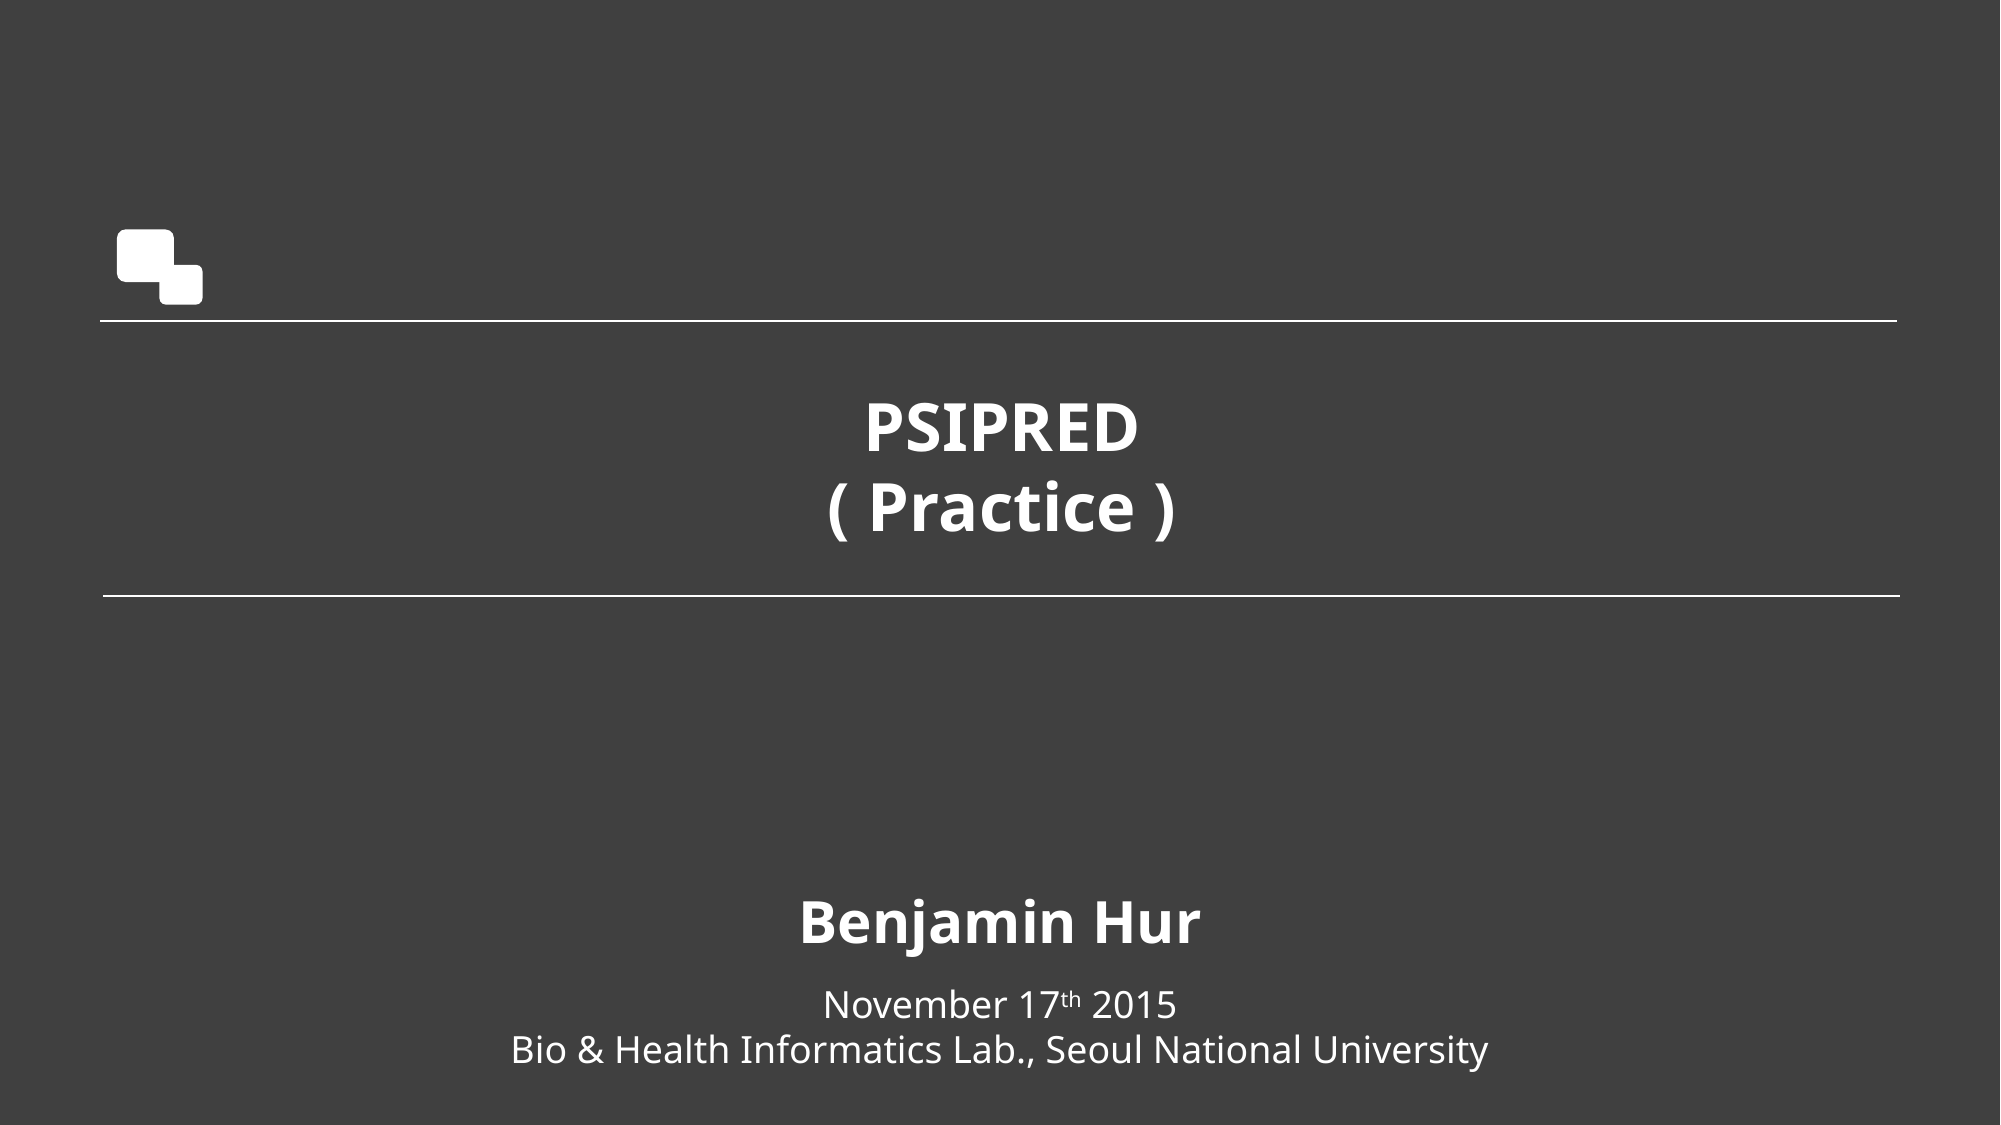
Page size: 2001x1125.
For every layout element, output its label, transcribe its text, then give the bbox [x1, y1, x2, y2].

text_box Benjamin Hur November 17th 2015 Bio & Health Informatics Lab., Seoul National University [0, 877, 2000, 1079]
text_box PSIPRED ( Practice ) [103, 377, 1901, 553]
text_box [116, 229, 203, 305]
